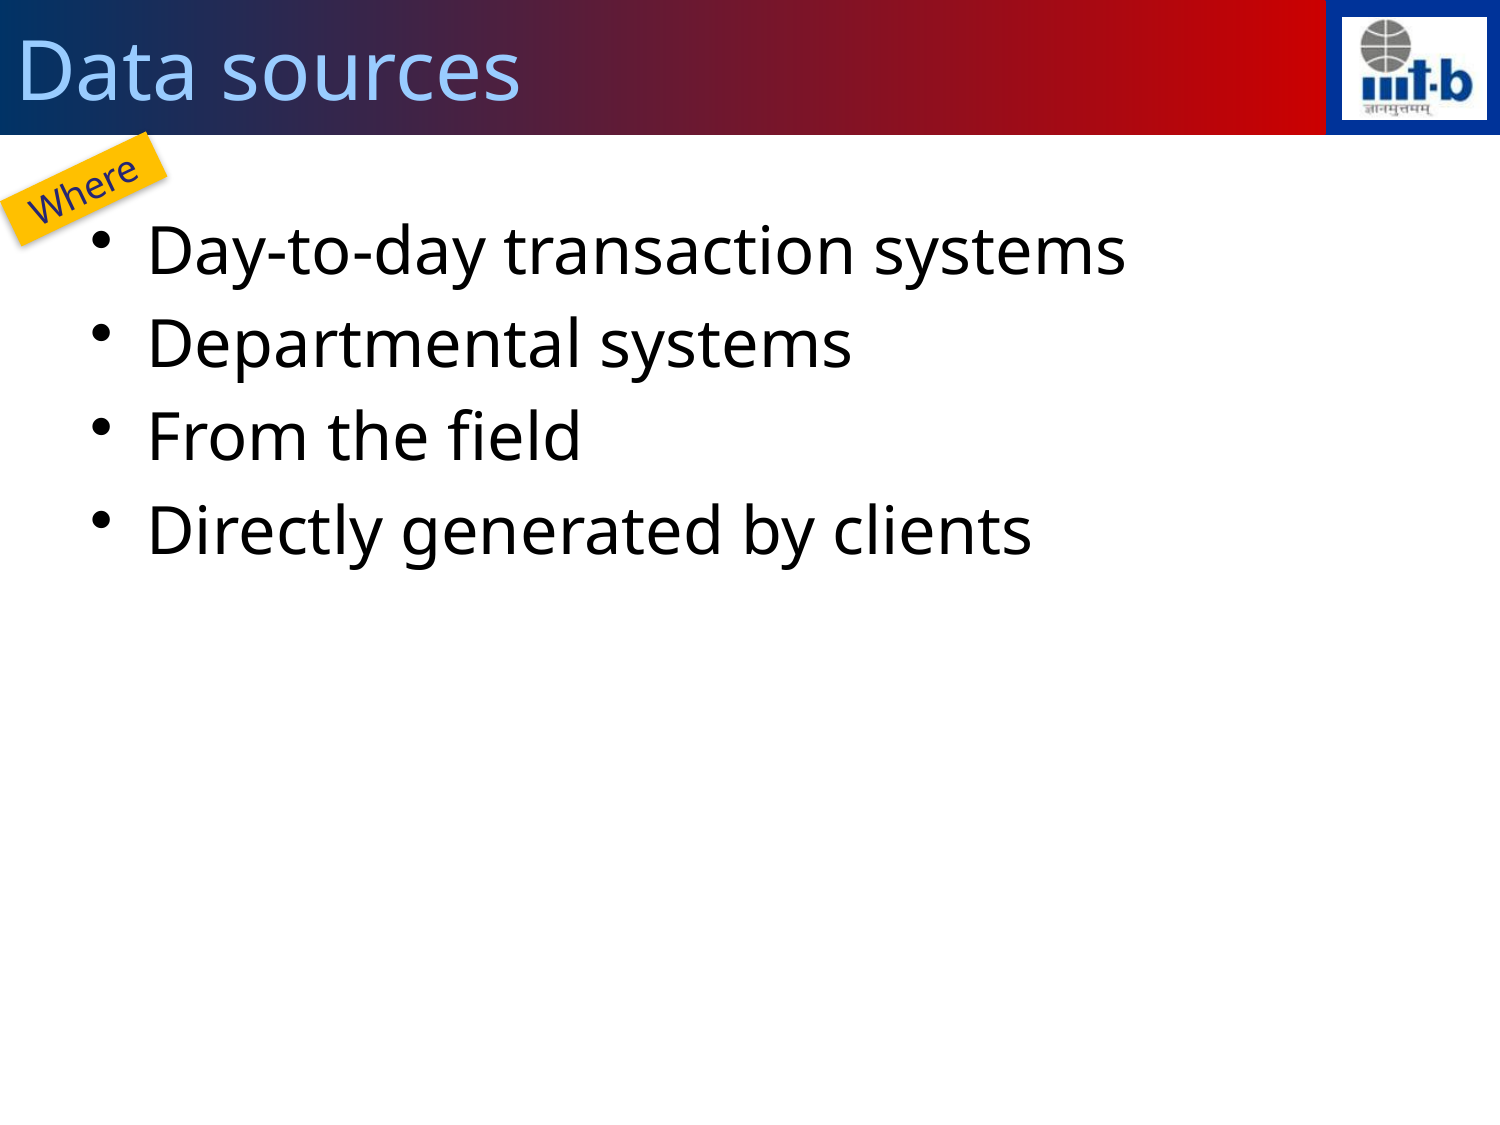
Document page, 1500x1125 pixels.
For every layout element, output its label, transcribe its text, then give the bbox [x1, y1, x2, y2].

picture [1342, 17, 1487, 120]
list Day-to-day transaction systems Departmental systems From the field Directly generated by clients [75, 200, 1425, 1005]
title Data sources [0, 0, 1326, 135]
text_box Where [0, 131, 168, 247]
